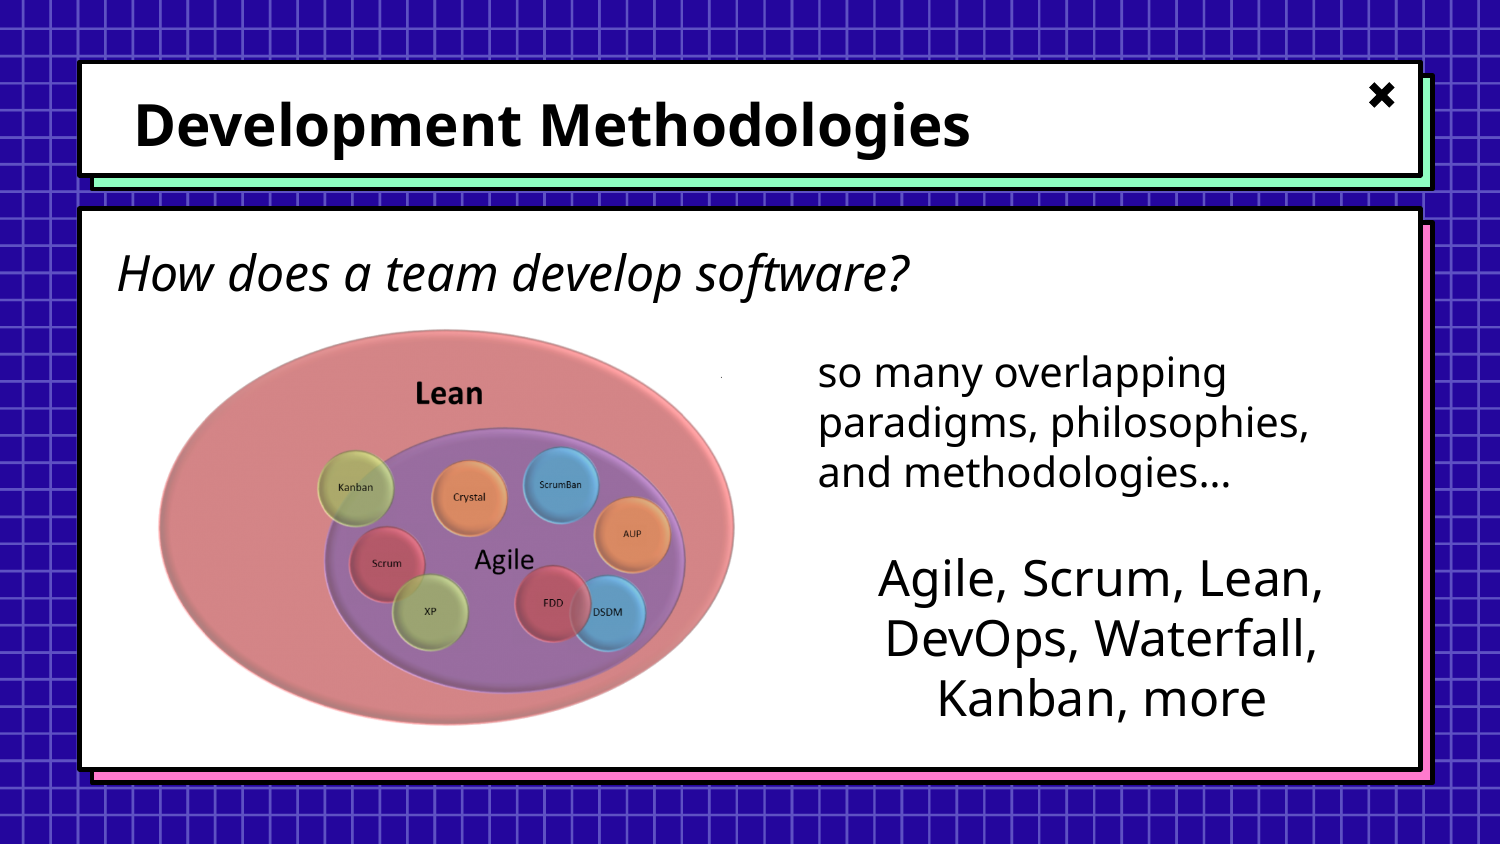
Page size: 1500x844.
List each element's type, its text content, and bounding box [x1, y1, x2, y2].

title Development Methodologies [118, 72, 1382, 167]
picture [0, 0, 1500, 844]
text_box so many overlapping paradigms, philosophies, and methodologies… Agile, Scrum, Lean, DevOps, Waterfall, Kanban, more [809, 338, 1402, 734]
text_box How does a team develop software? [100, 232, 1071, 331]
